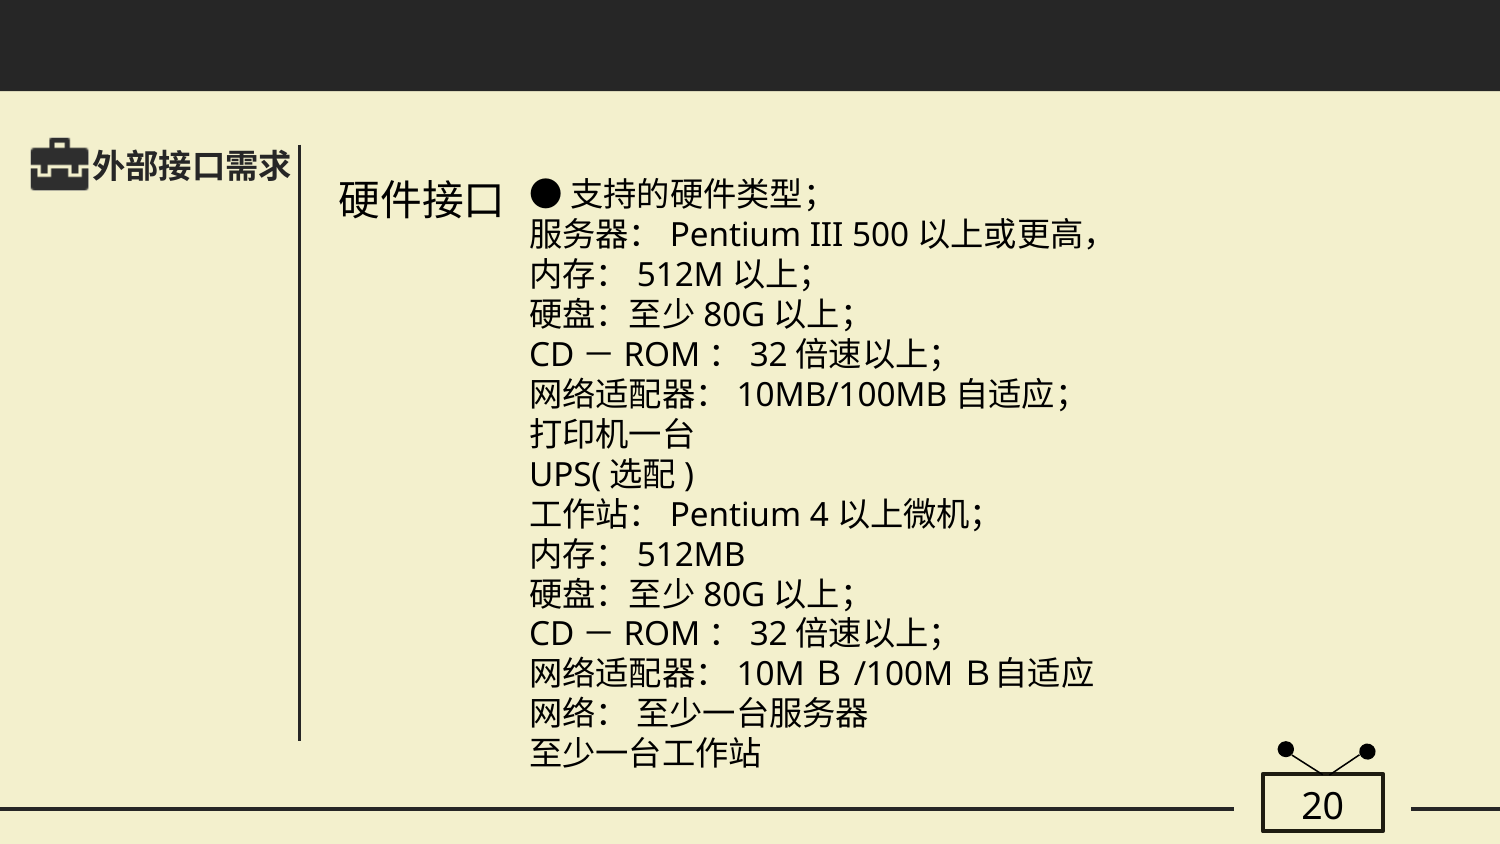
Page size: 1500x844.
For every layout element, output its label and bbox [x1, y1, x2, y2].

text_box [1262, 740, 1383, 839]
text_box [0, 0, 1500, 810]
